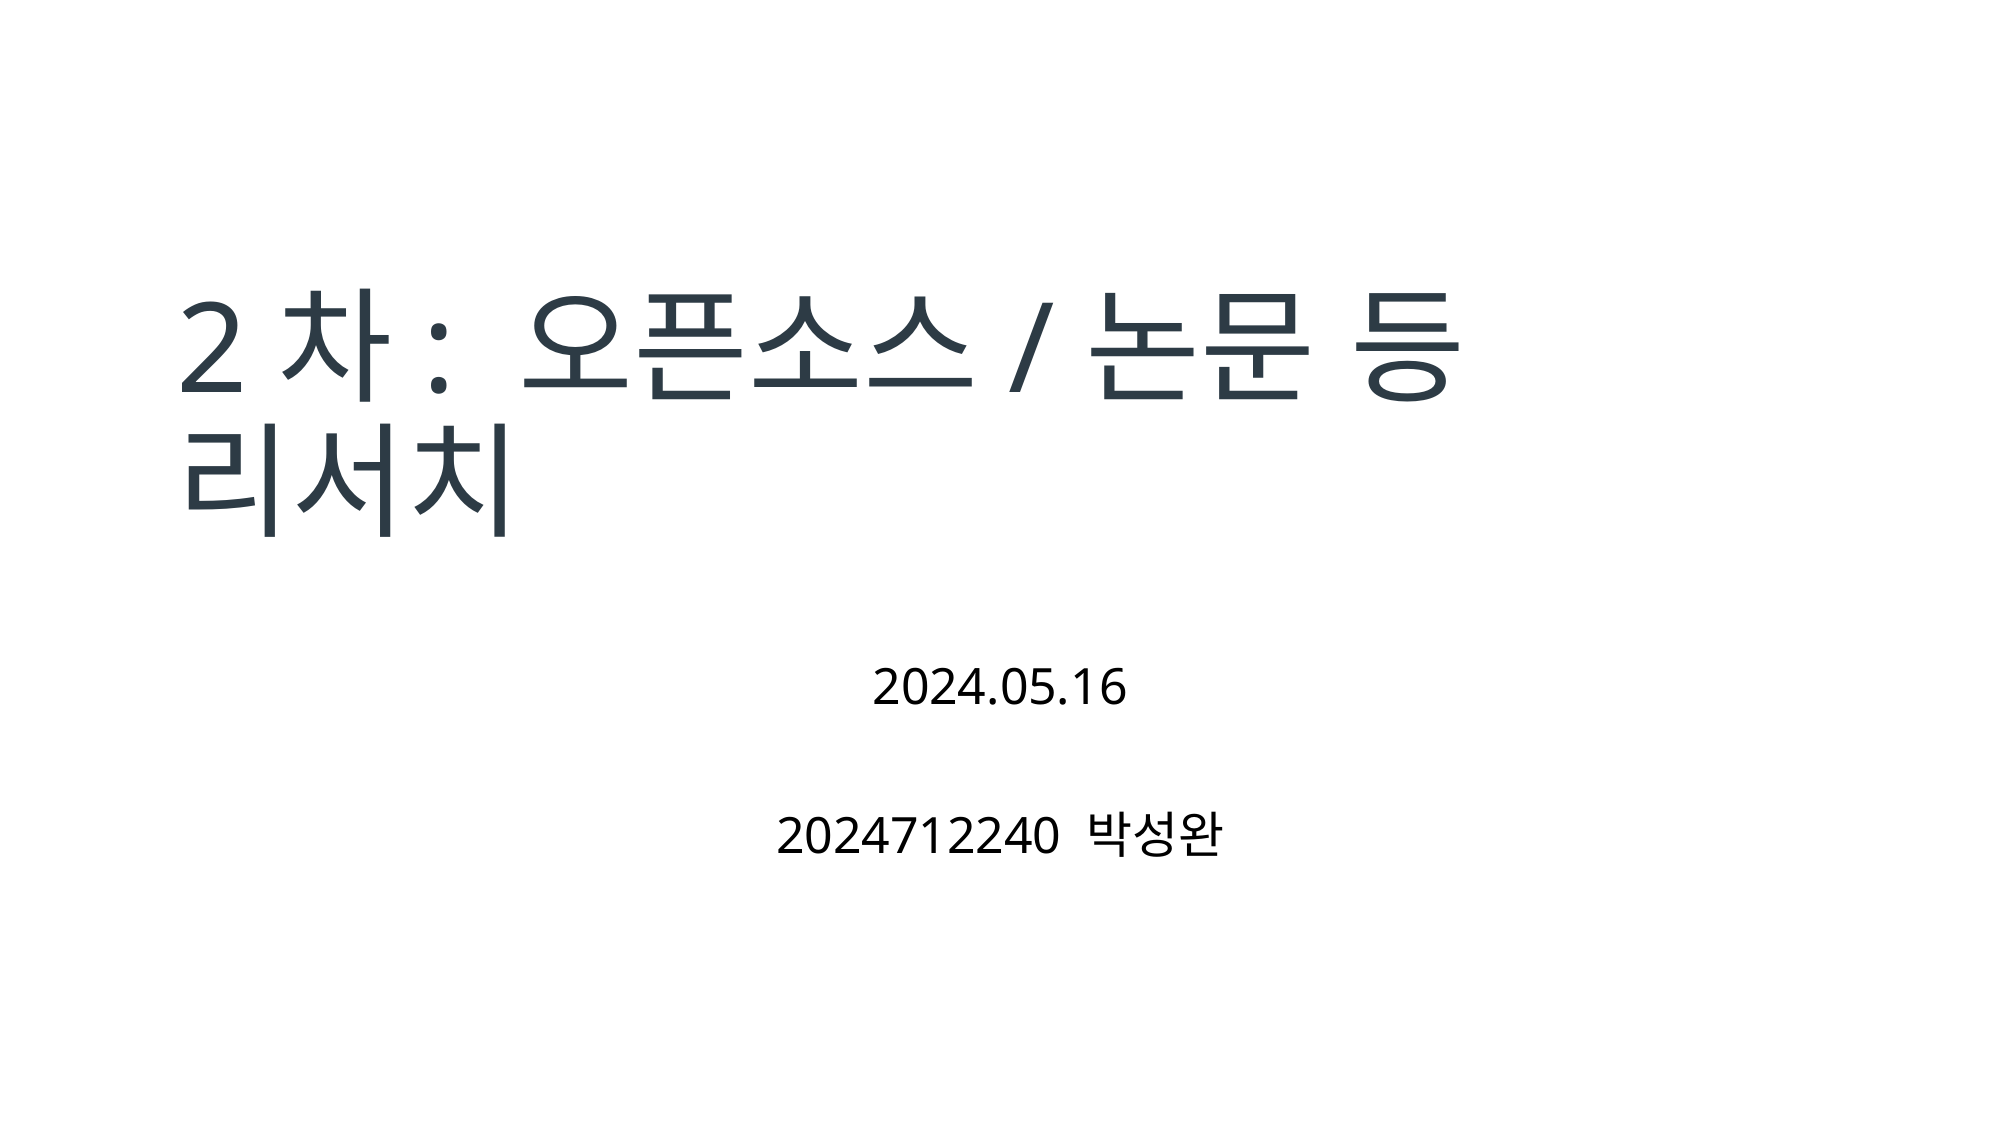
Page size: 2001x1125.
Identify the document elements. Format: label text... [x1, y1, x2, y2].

subtitle 2024.05.16 2024712240 박성완 [249, 653, 1750, 926]
title 2차: 오픈소스/논문 등 리서치 [161, 170, 1839, 563]
